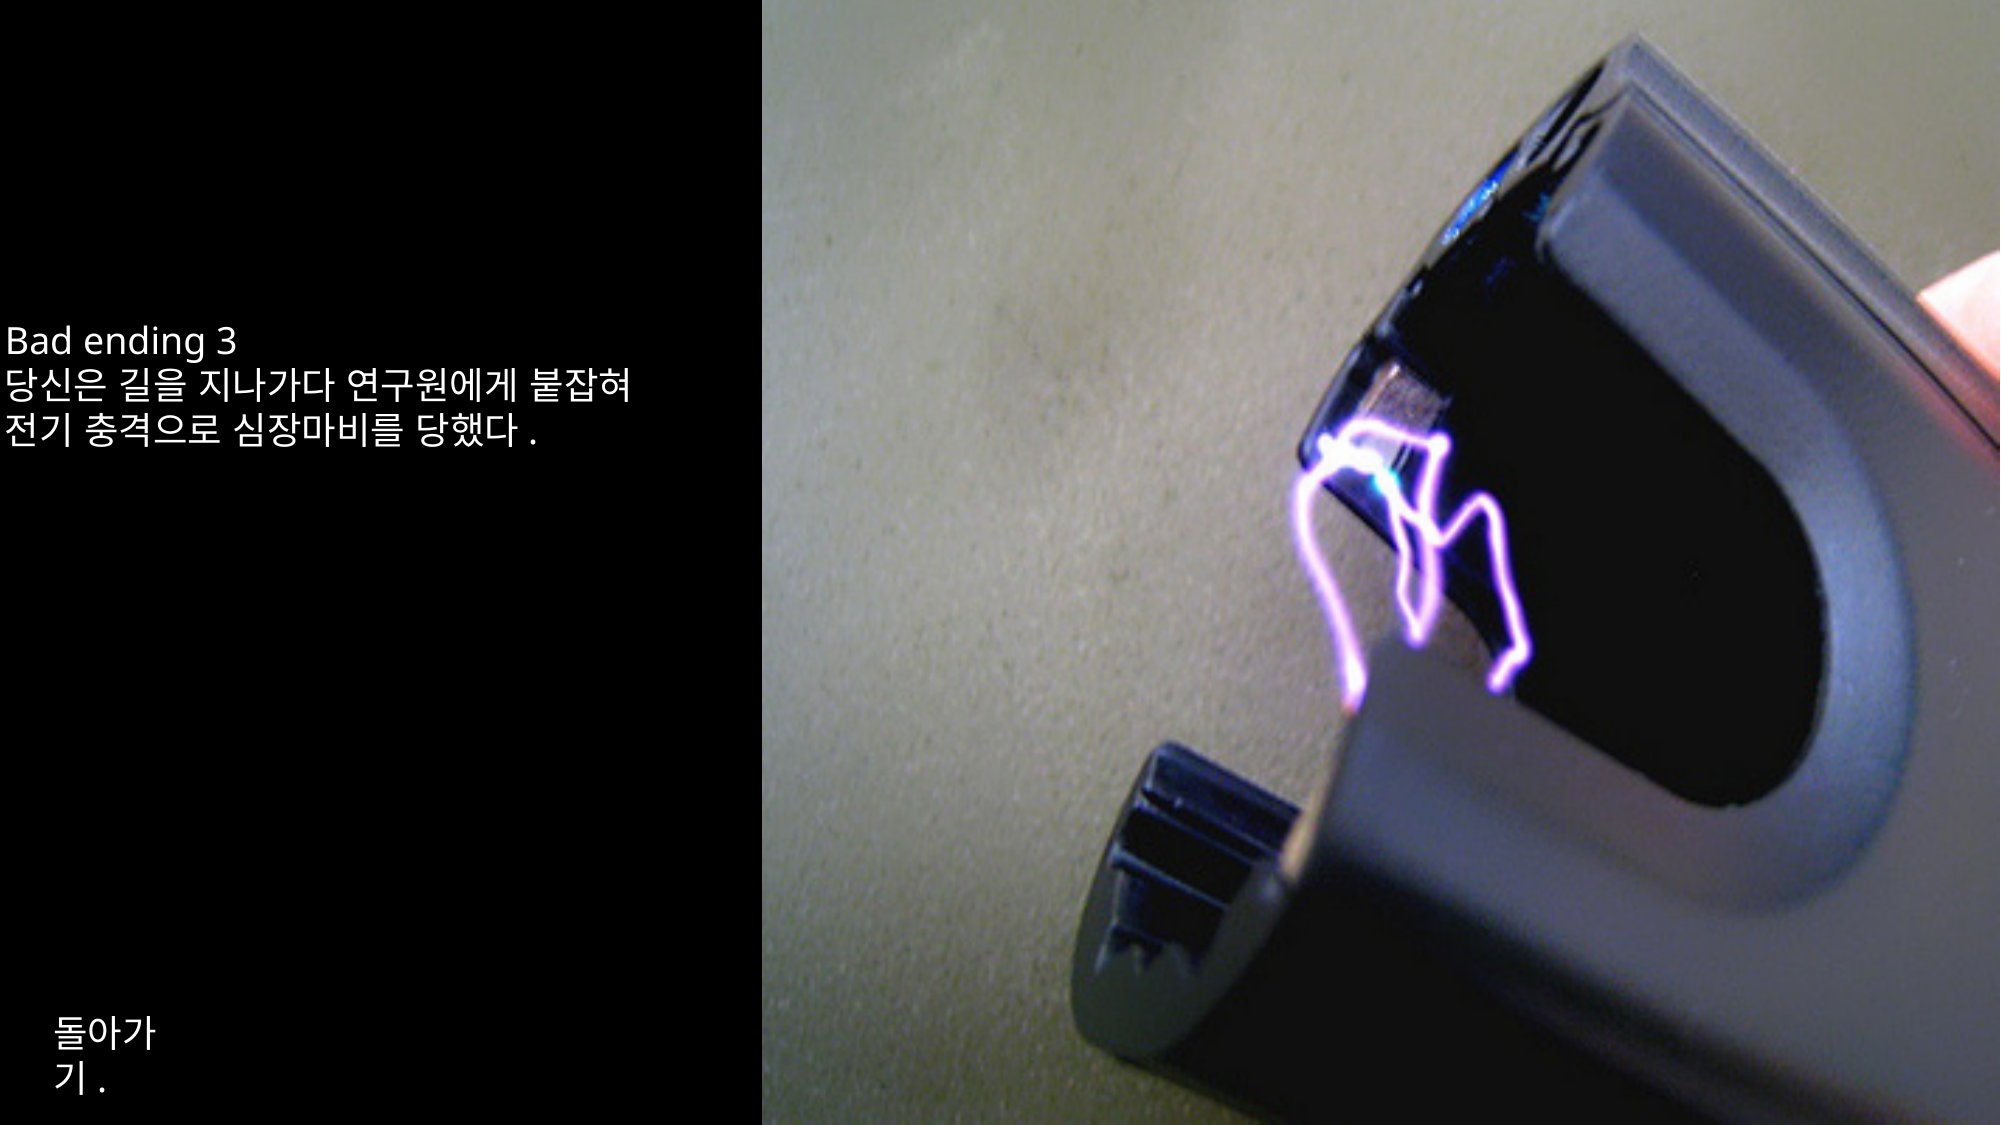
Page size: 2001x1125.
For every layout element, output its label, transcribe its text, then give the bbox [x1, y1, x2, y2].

text_box 돌아가기. [38, 1002, 202, 1108]
text_box Bad ending 3 당신은 길을 지나가다 연구원에게 붙잡혀 전기 충격으로 심장마비를 당했다. [0, 309, 648, 460]
picture [762, 0, 2000, 1125]
